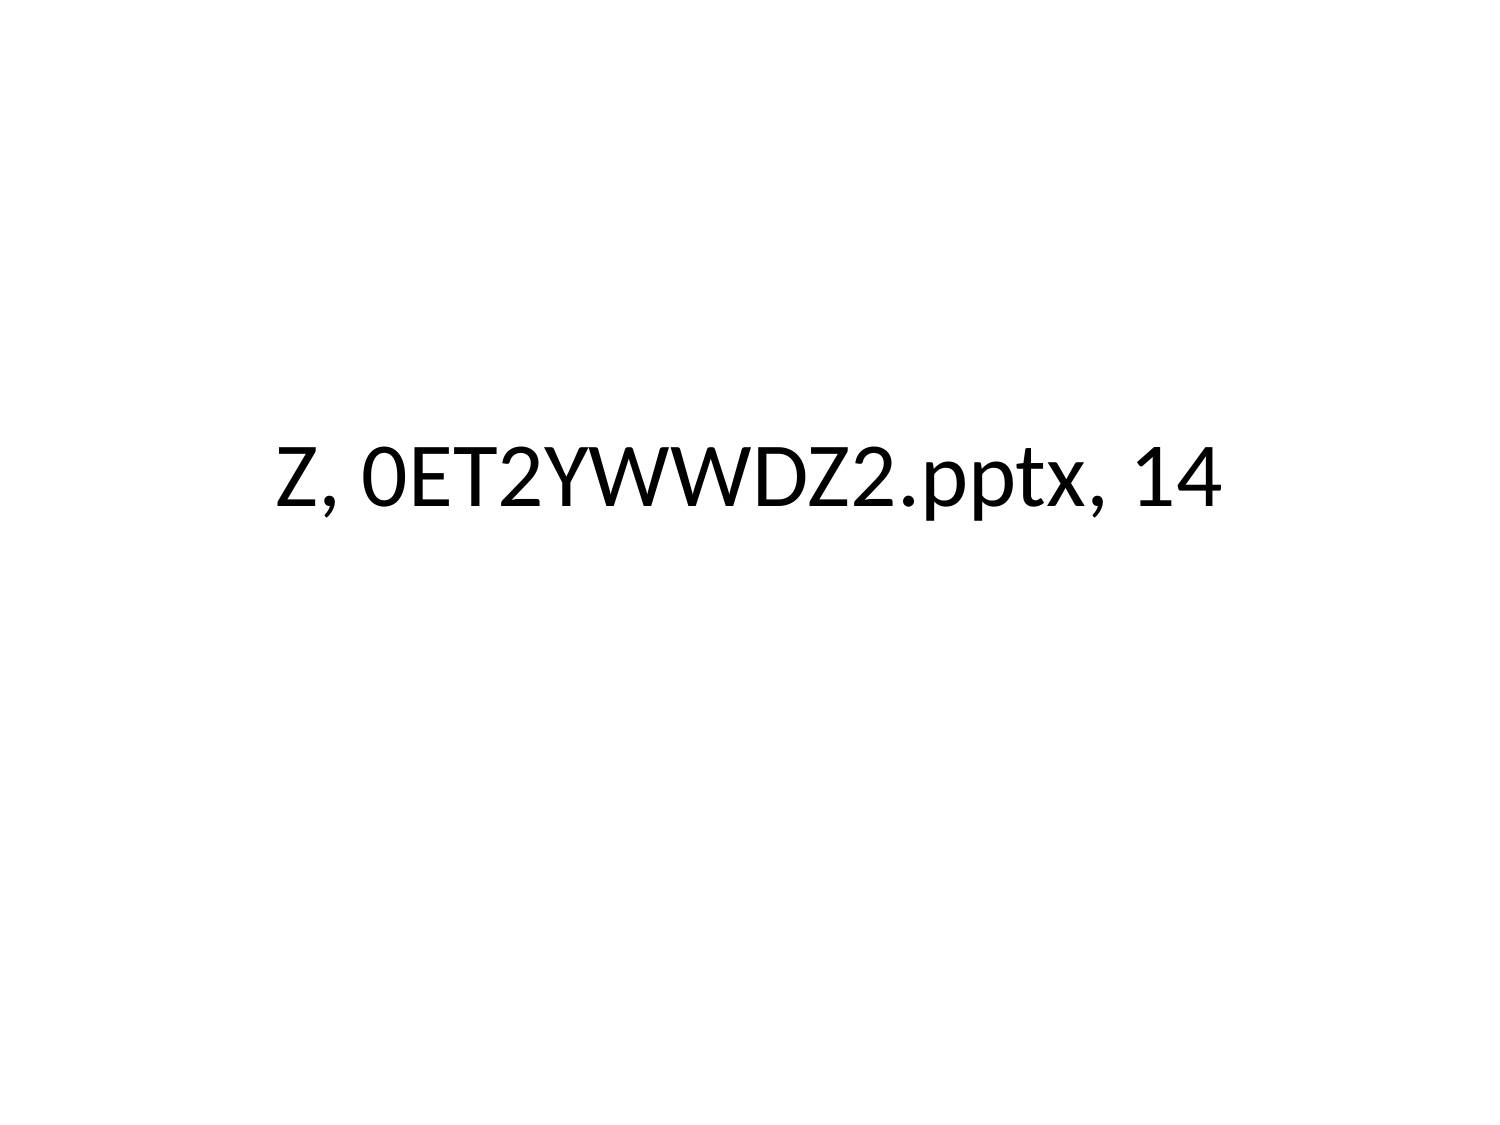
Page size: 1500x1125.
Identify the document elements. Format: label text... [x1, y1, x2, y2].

title Z, 0ET2YWWDZ2.pptx, 14 [112, 349, 1388, 591]
